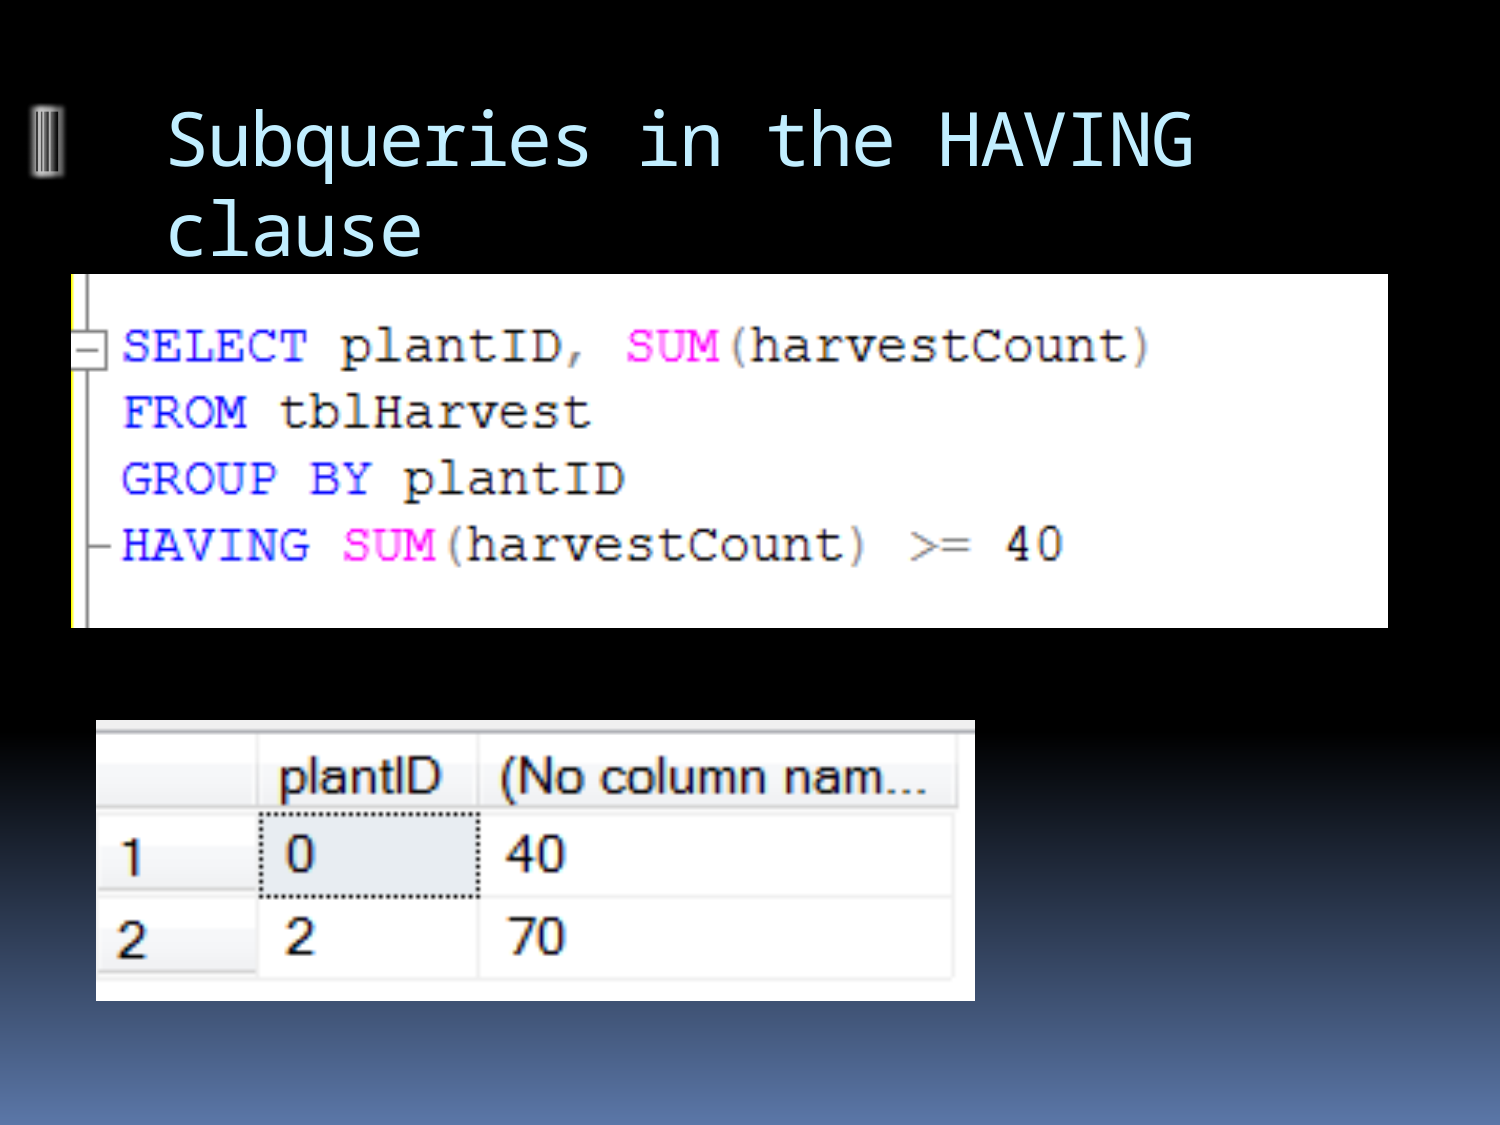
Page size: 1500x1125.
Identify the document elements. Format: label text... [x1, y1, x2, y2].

title Subqueries in the HAVING clause [150, 84, 1425, 235]
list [70, 274, 1388, 629]
picture [95, 719, 976, 1002]
